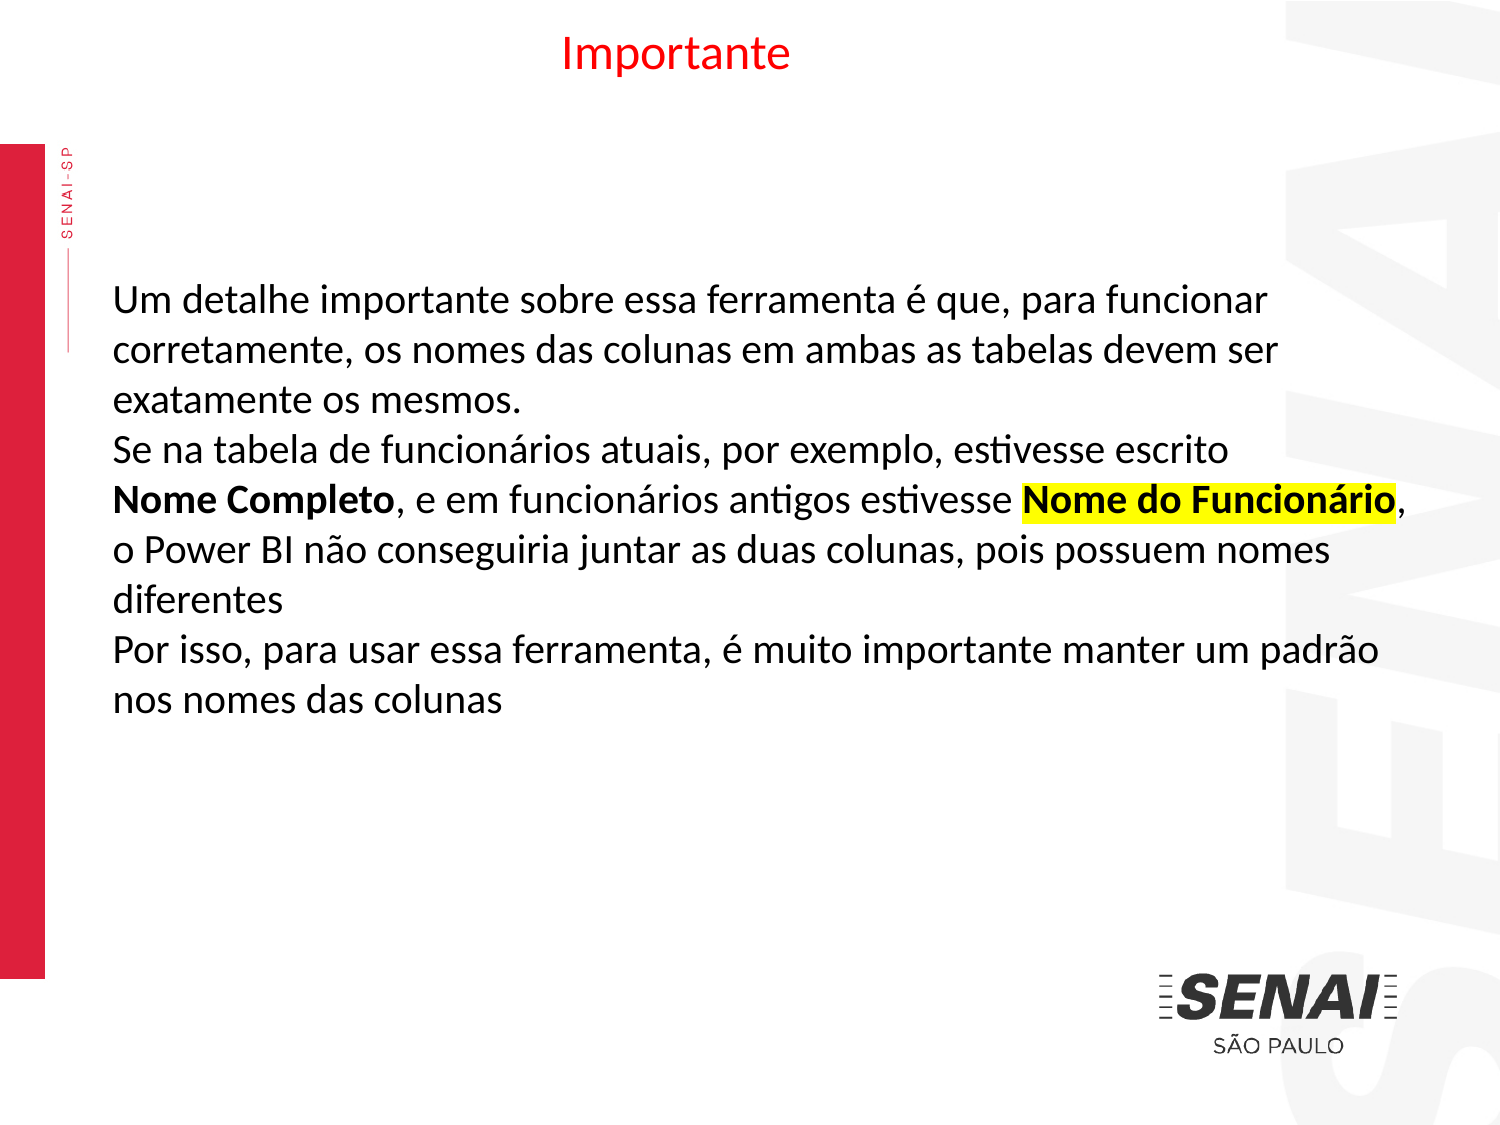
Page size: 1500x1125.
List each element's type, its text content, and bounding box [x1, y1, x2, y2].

picture [0, 0, 1500, 1125]
text_box Importante [81, 11, 1272, 87]
text_box Um detalhe importante sobre essa ferramenta é que, para funcionar corretamente, os nomes das colunas em ambas as tabelas devem ser exatamente os mesmos. Se na tabela de funcionários atuais, por exemplo, estivesse escrito Nome Completo, e em funcionários antigos estivesse Nome do Funcionário, o Power BI não conseguiria juntar as duas colunas, pois possuem nomes diferentes Por isso, para usar essa ferramenta, é muito importante manter um padrão nos nomes das colunas [97, 264, 1447, 830]
